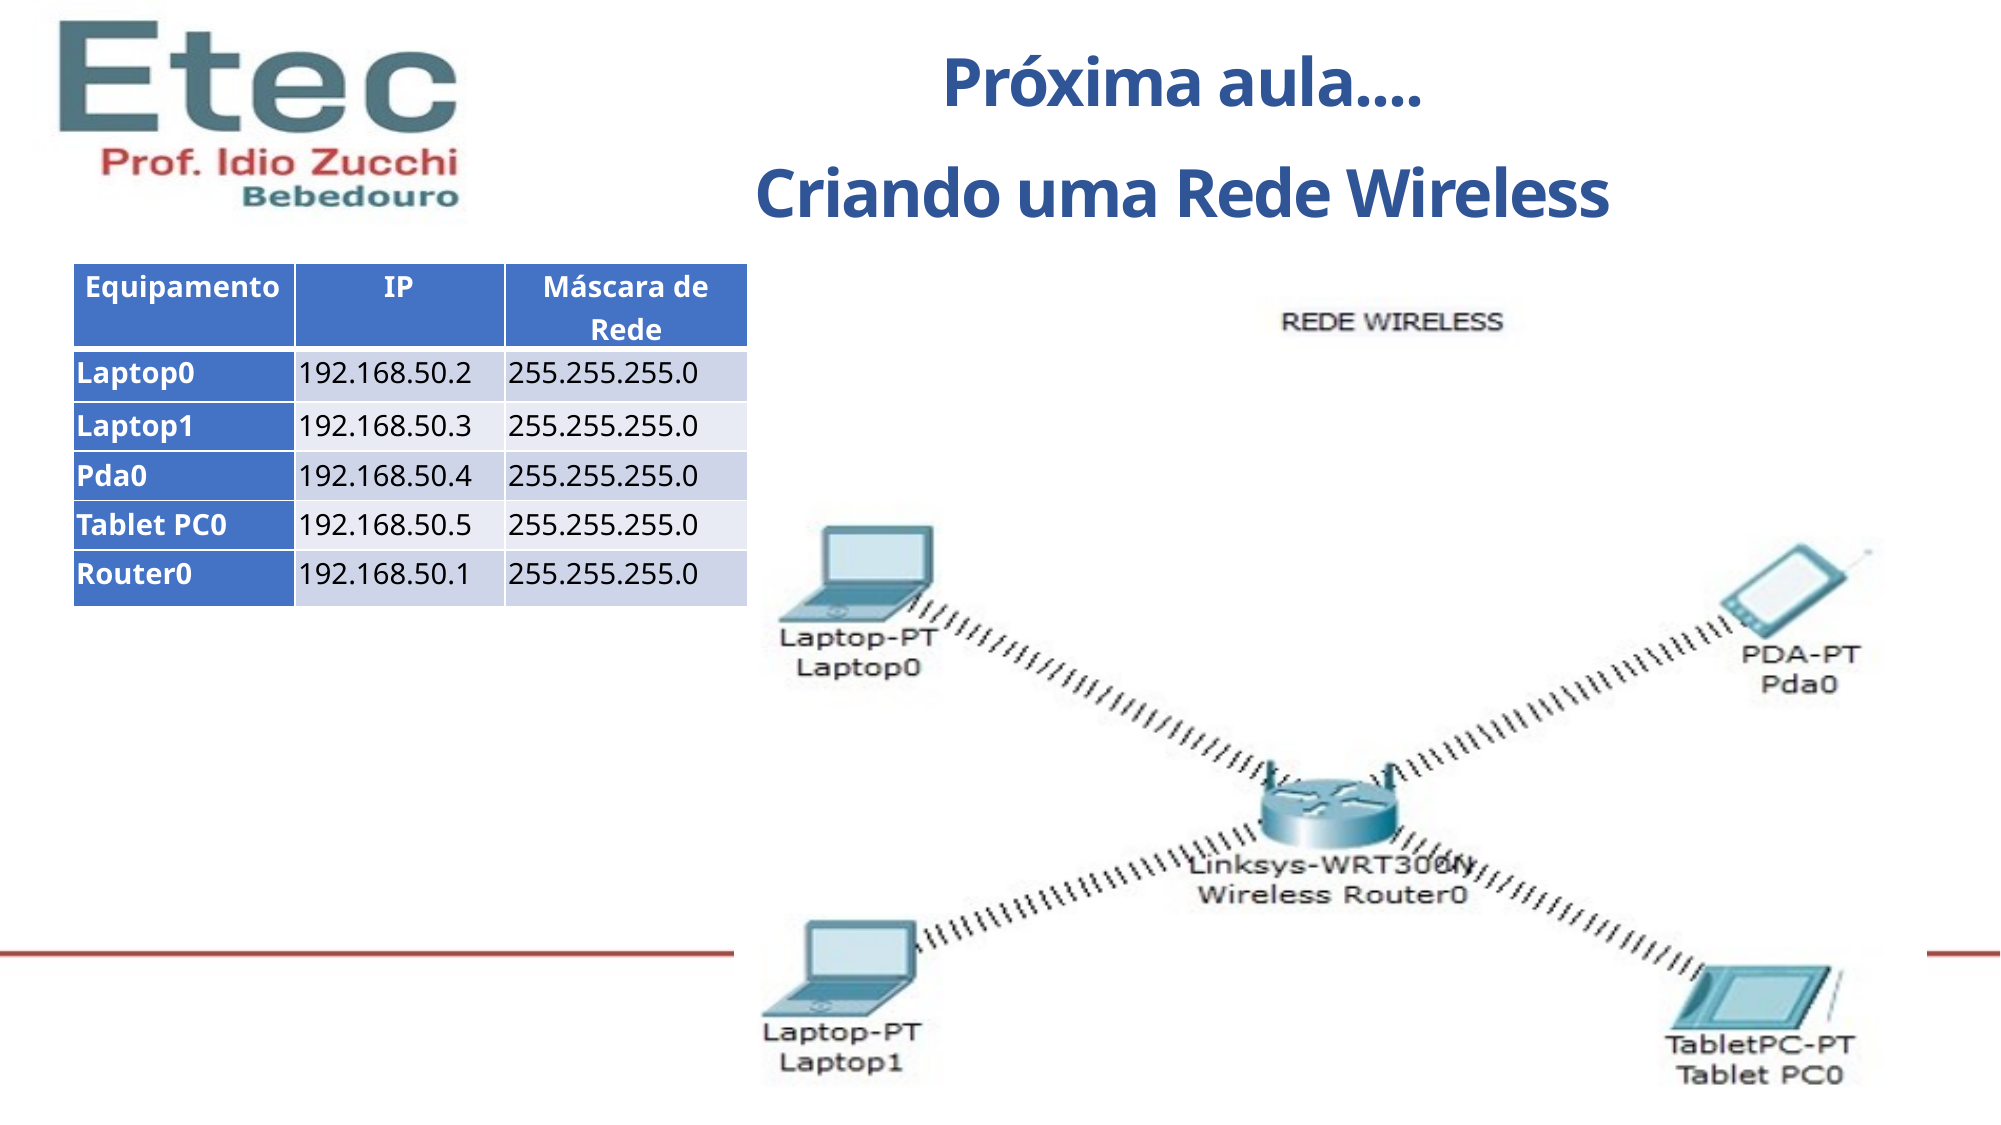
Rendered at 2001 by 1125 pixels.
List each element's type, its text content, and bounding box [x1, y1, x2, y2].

table_cell 255.255.255.0 [506, 501, 734, 549]
picture [0, 0, 2001, 1125]
table_cell 192.168.50.2 [296, 352, 504, 401]
table_cell Pda0 [74, 452, 294, 500]
table_cell 255.255.255.0 [506, 403, 734, 450]
table_cell 255.255.255.0 [506, 551, 734, 606]
table_cell 192.168.50.4 [296, 452, 504, 500]
text_box Criando uma Rede Wireless [477, 152, 1889, 223]
table_cell Router0 [74, 551, 294, 606]
table_cell 255.255.255.0 [506, 352, 734, 401]
table_header Equipamento [74, 264, 294, 346]
table_cell 192.168.50.5 [296, 501, 504, 549]
table_cell Laptop0 [74, 352, 294, 401]
table_cell 192.168.50.3 [296, 403, 504, 450]
table_header IP [296, 264, 504, 346]
text_box Próxima aula.... [477, 41, 1889, 131]
table_cell 255.255.255.0 [506, 452, 734, 500]
table_cell Laptop1 [74, 403, 294, 450]
table_header Máscara de Rede [506, 264, 734, 346]
table_cell Tablet PC0 [74, 501, 294, 549]
table_cell 192.168.50.1 [296, 551, 504, 606]
